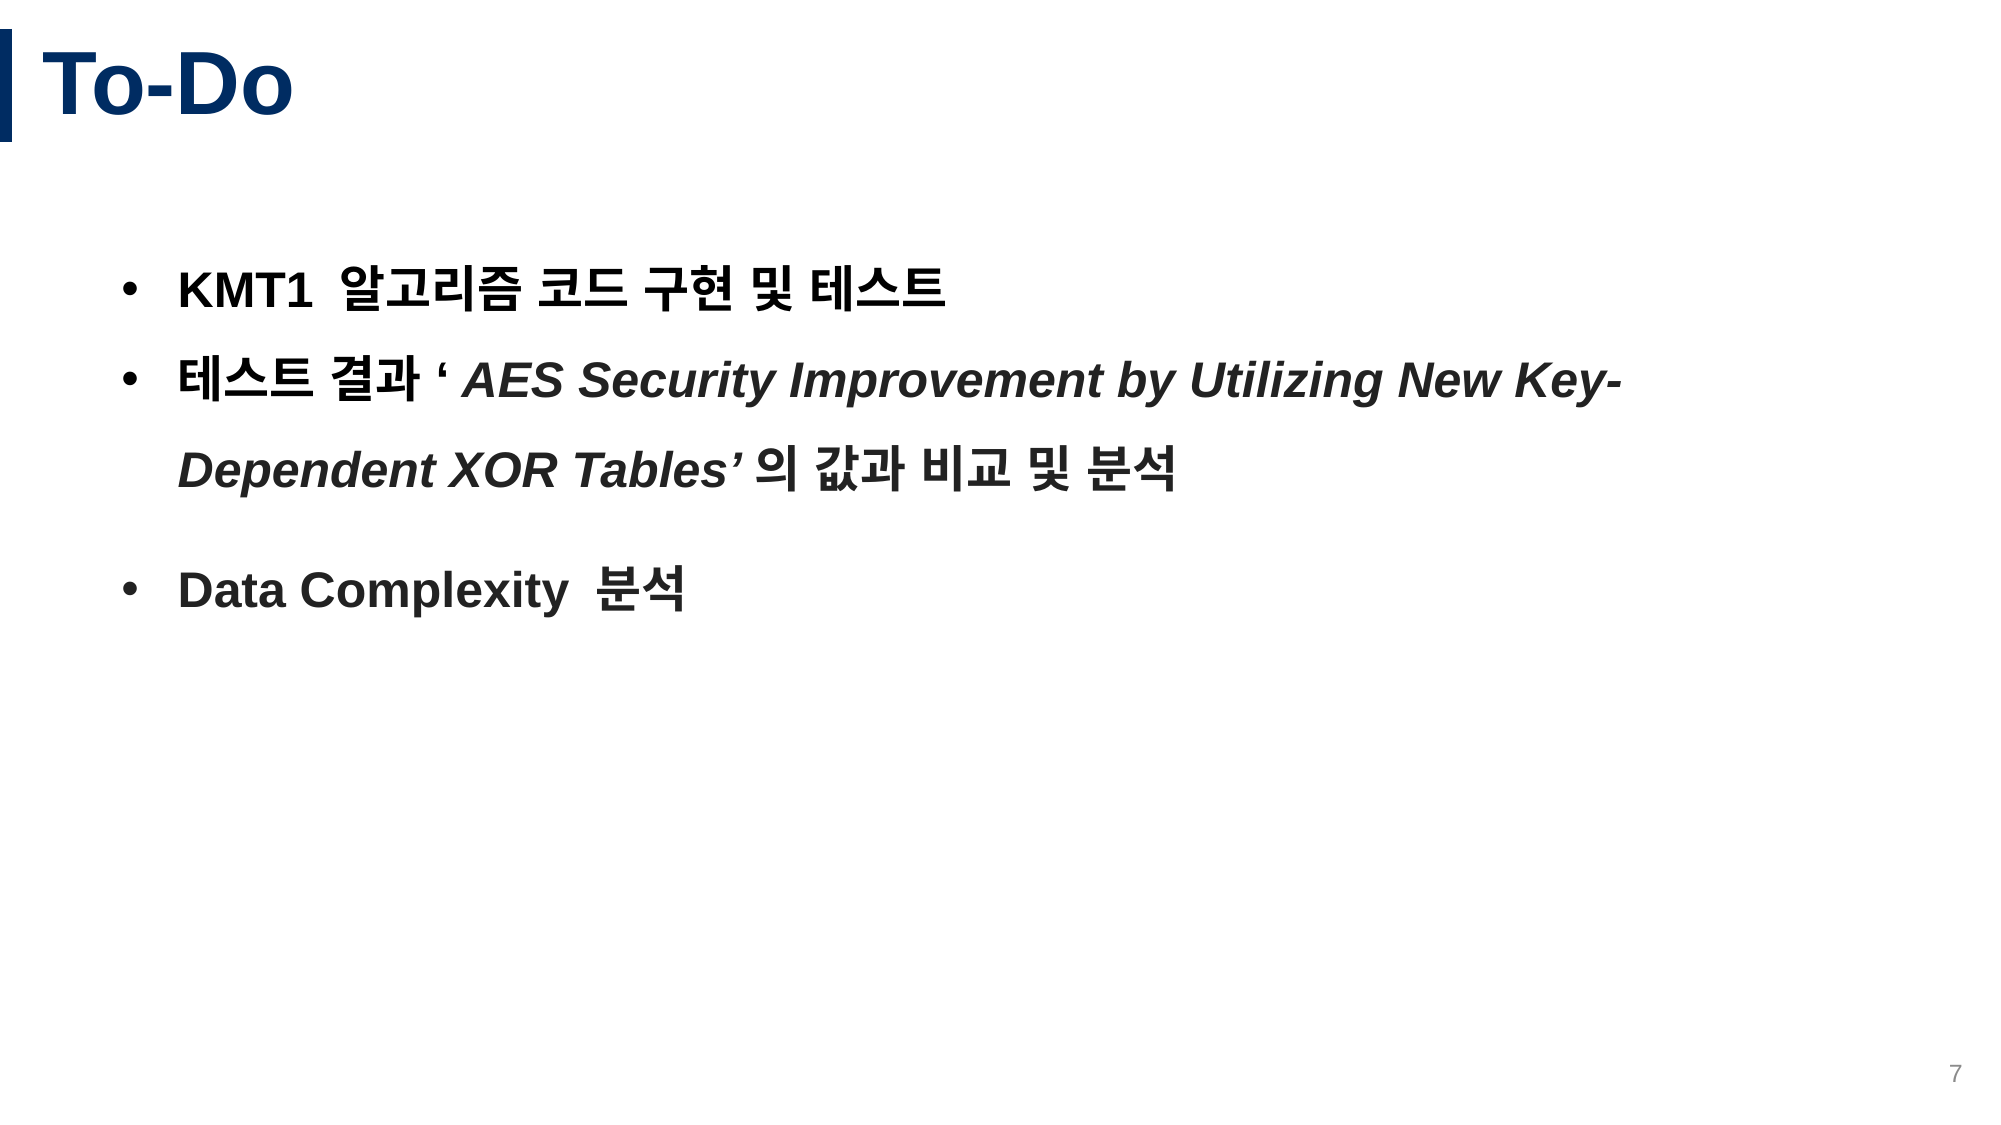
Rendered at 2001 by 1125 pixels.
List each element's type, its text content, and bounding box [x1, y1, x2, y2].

slide_number 7 [1527, 1042, 1978, 1103]
text_box KMT1 알고리즘 코드 구현 및 테스트 테스트 결과 ‘AES Security Improvement by Utilizing New Key-Dependent XOR Tables’의 값과 비교 및 분석 Data Complexity 분석 [106, 190, 1866, 626]
title To-Do [27, 28, 2000, 142]
